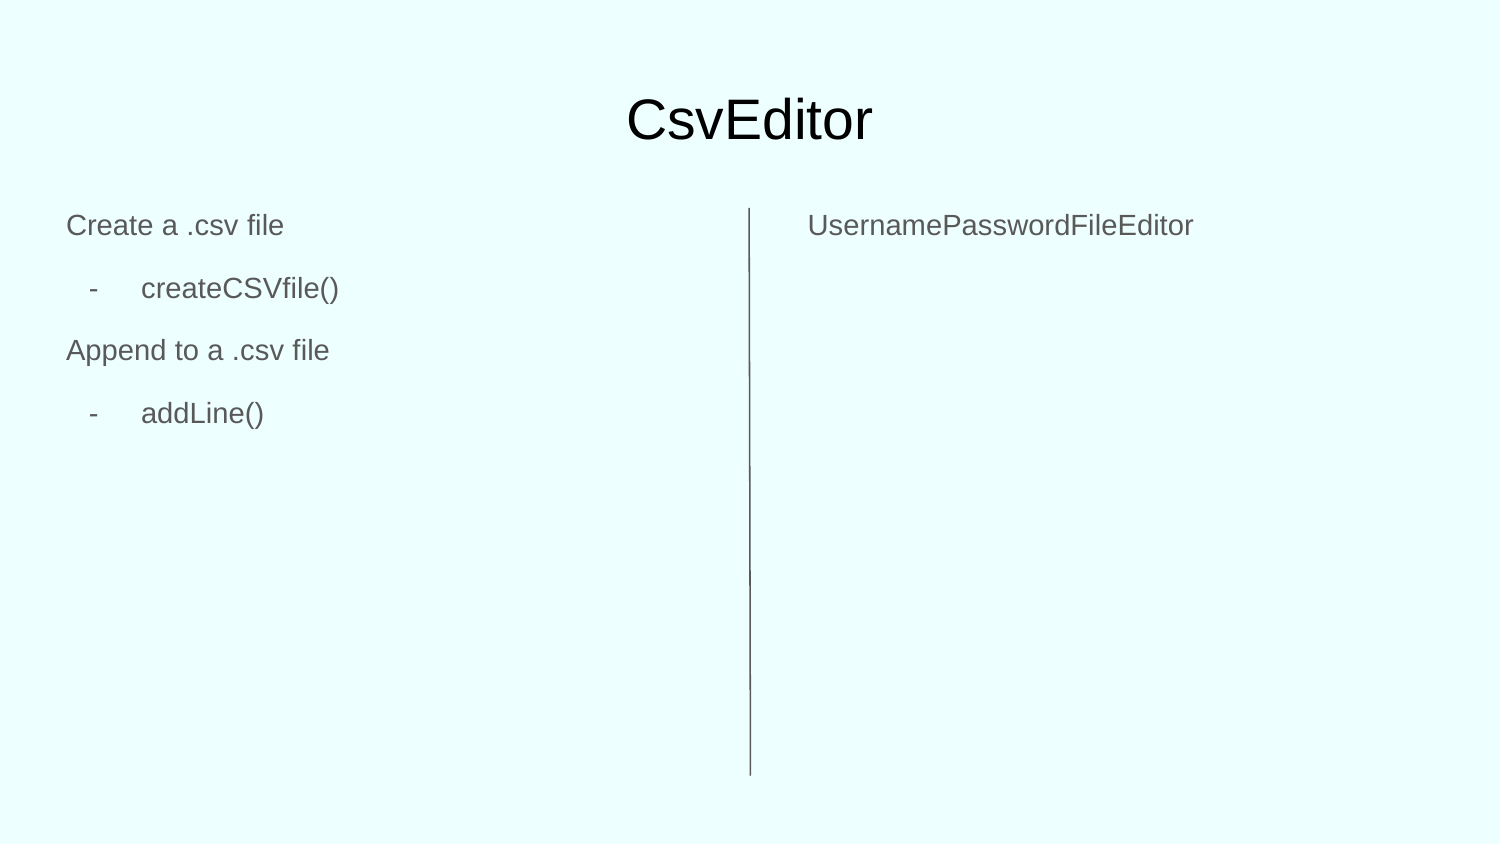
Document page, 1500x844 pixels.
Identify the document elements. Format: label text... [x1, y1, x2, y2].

list Create a .csv file createCSVfile() Append to a .csv file addLine() [51, 189, 708, 750]
title CsvEditor [51, 72, 1449, 167]
list UsernamePasswordFileEditor [792, 189, 1449, 750]
